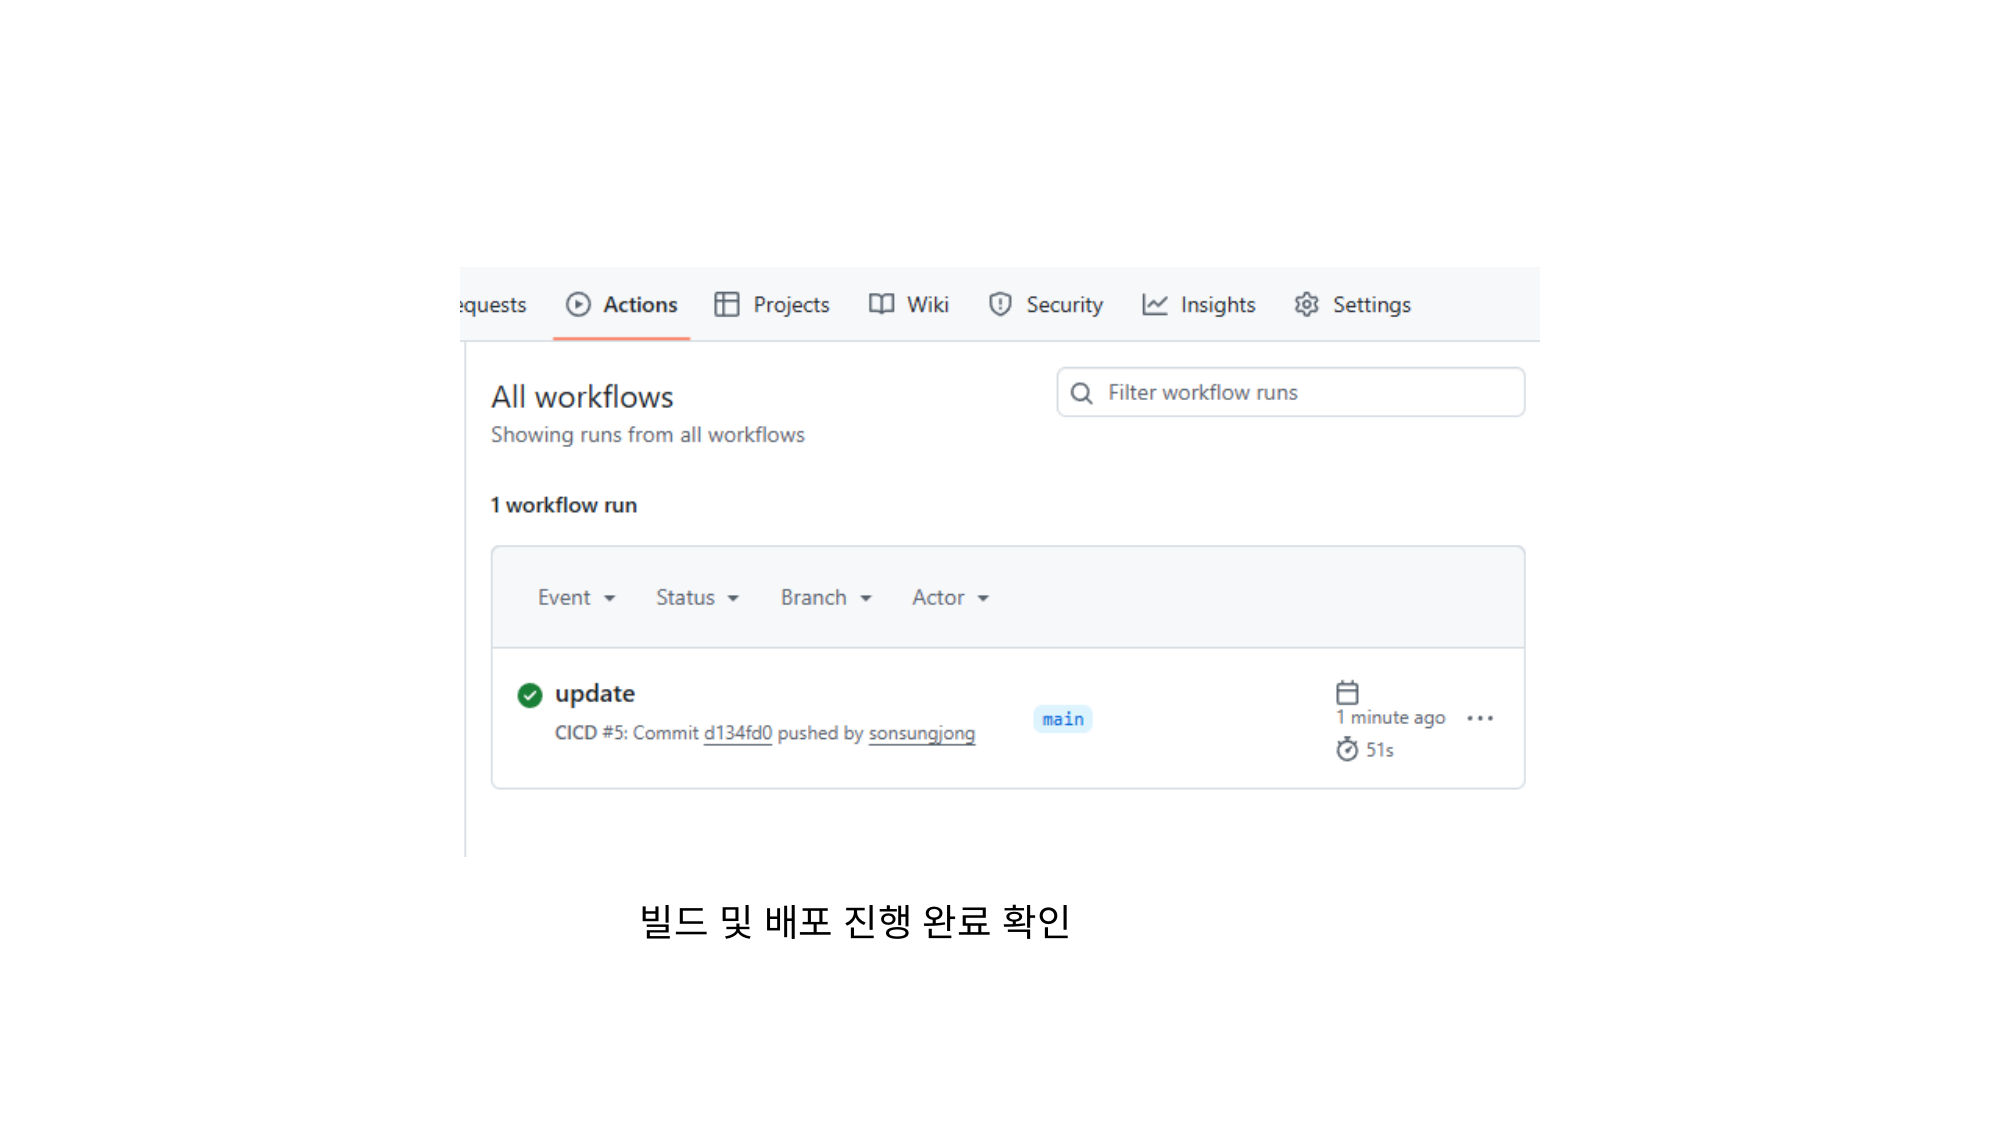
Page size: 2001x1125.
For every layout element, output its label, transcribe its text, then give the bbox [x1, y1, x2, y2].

picture [459, 267, 1541, 858]
text_box 빌드 및 배포 진행 완료 확인 [624, 891, 1492, 952]
